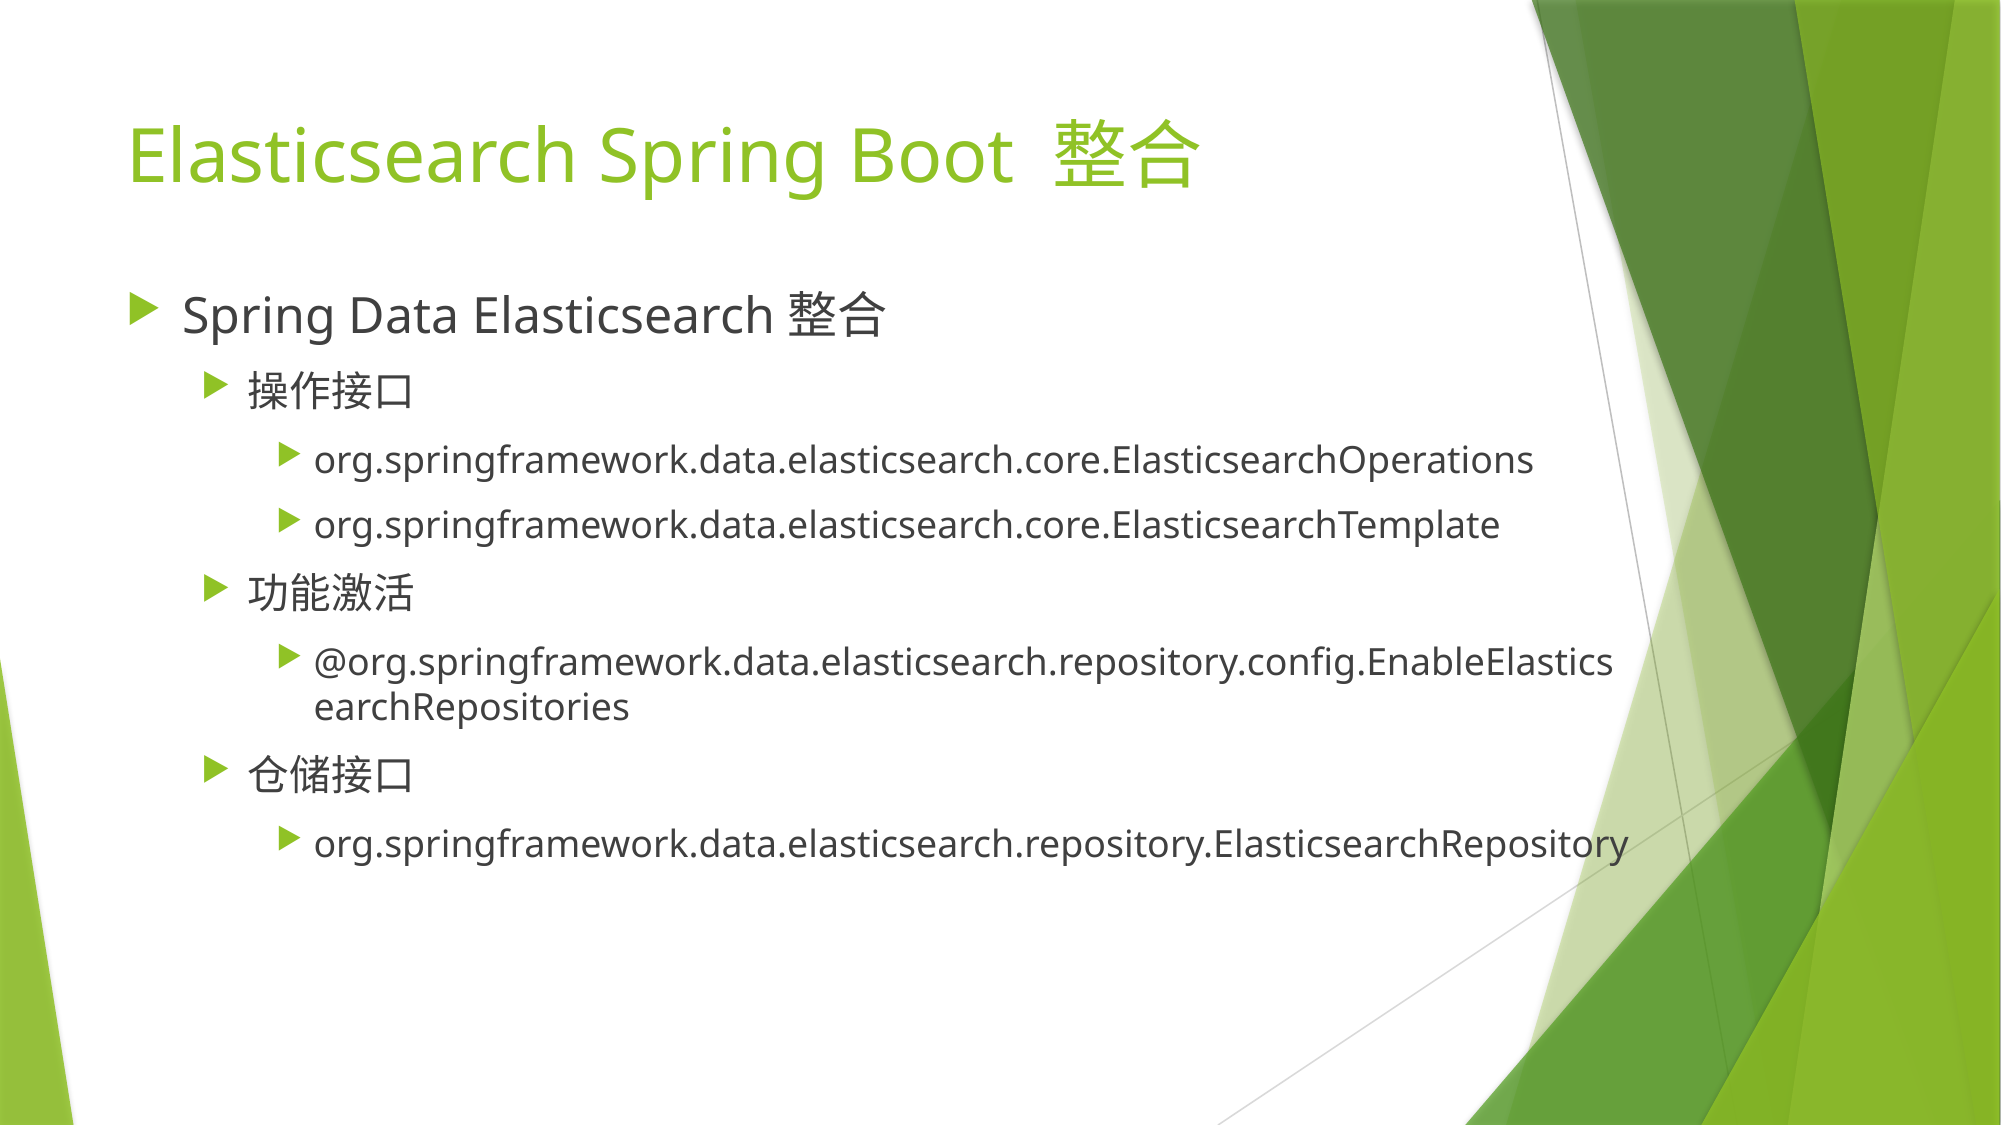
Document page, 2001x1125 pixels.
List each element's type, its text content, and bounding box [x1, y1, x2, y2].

title Elasticsearch Spring Boot 整合 [111, 99, 1522, 276]
list Spring Data Elasticsearch整合 操作接口 org.springframework.data.elasticsearch.core.ElasticsearchOperations org.springframework.data.elasticsearch.core.ElasticsearchTemplate 功能激活 @org.springframework.data.elasticsearch.repository.config.EnableElasticsearchRepositories 仓储接口 org.springframework.data.elasticsearch.repository.ElasticsearchRepository [111, 276, 1650, 1125]
